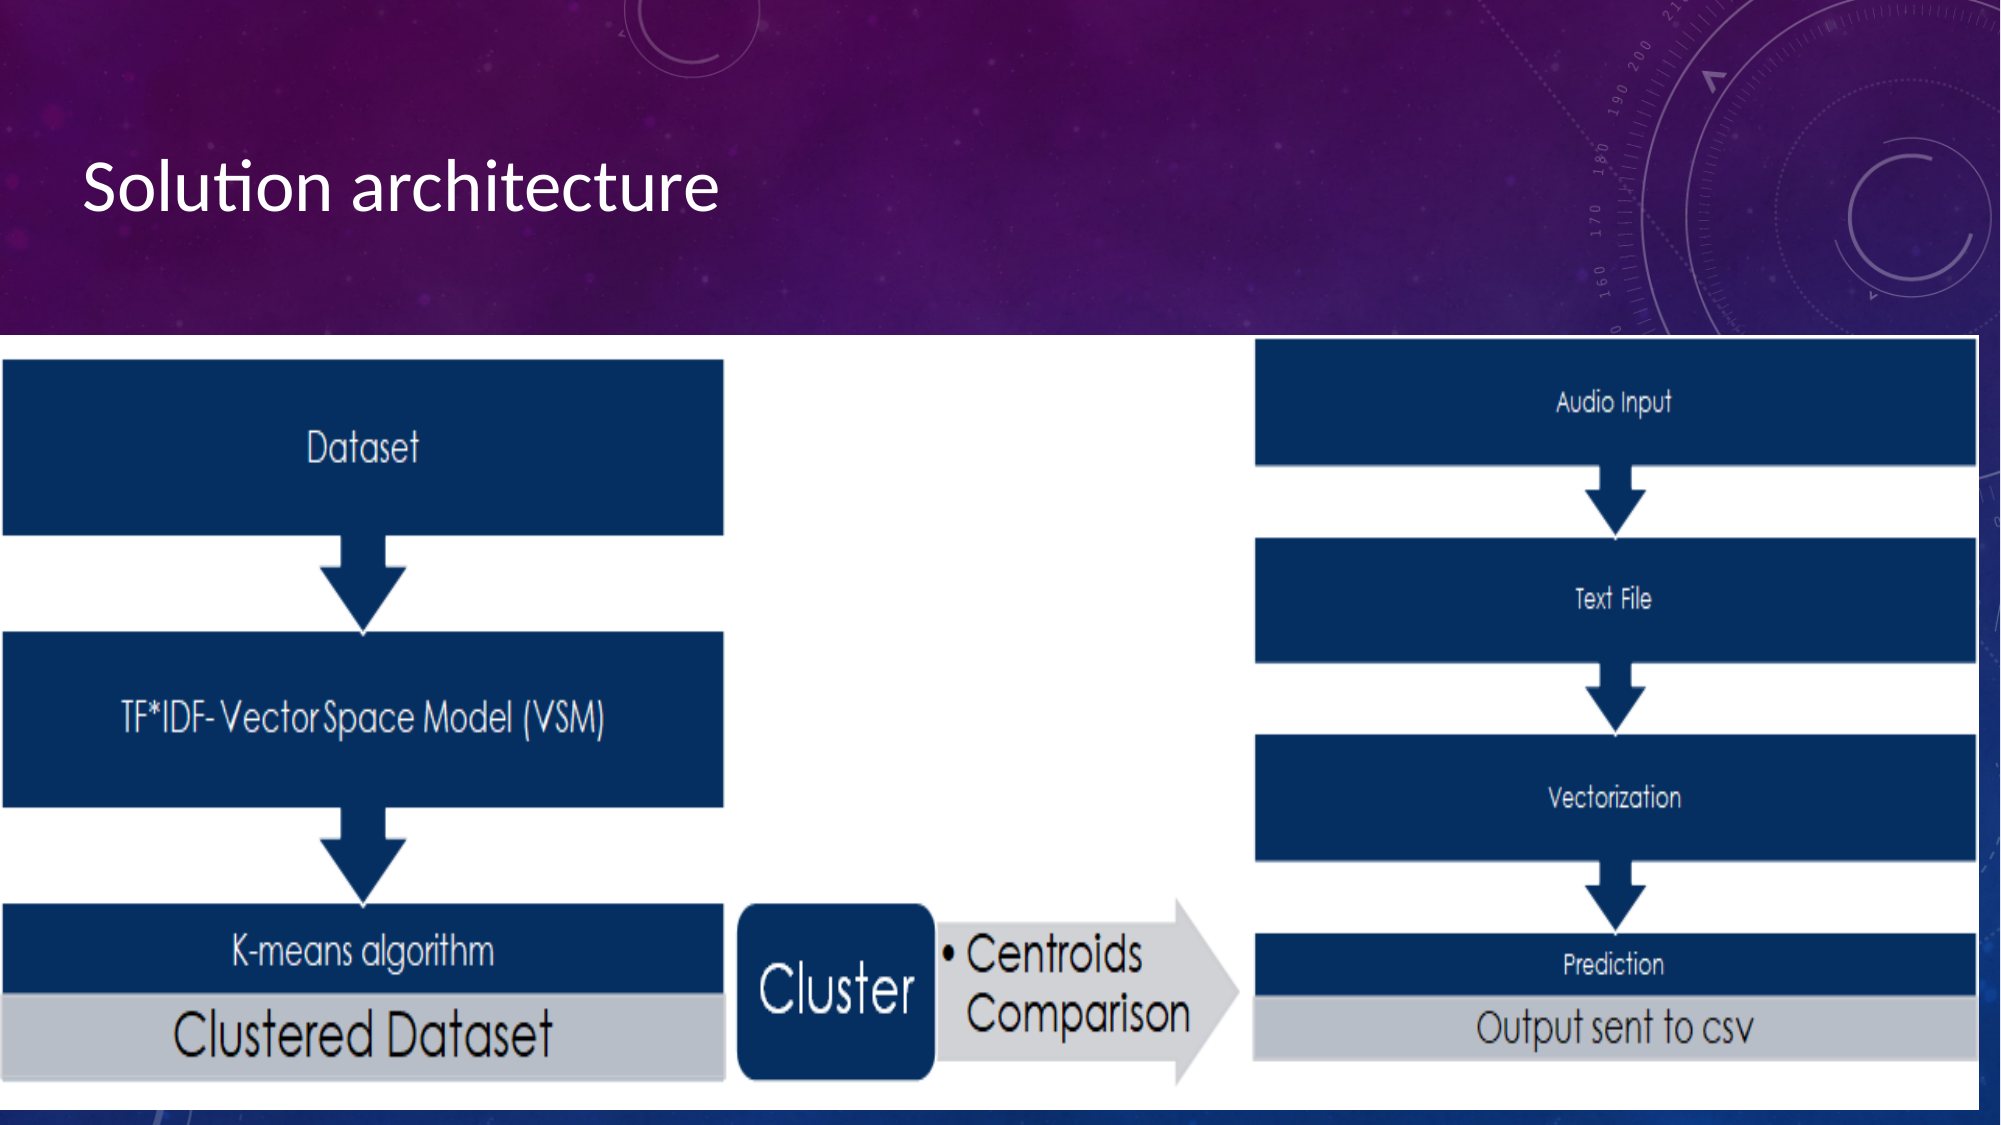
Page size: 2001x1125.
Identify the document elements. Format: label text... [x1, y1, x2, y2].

text_box Solution architecture [67, 129, 1058, 235]
picture [0, 0, 2001, 1125]
